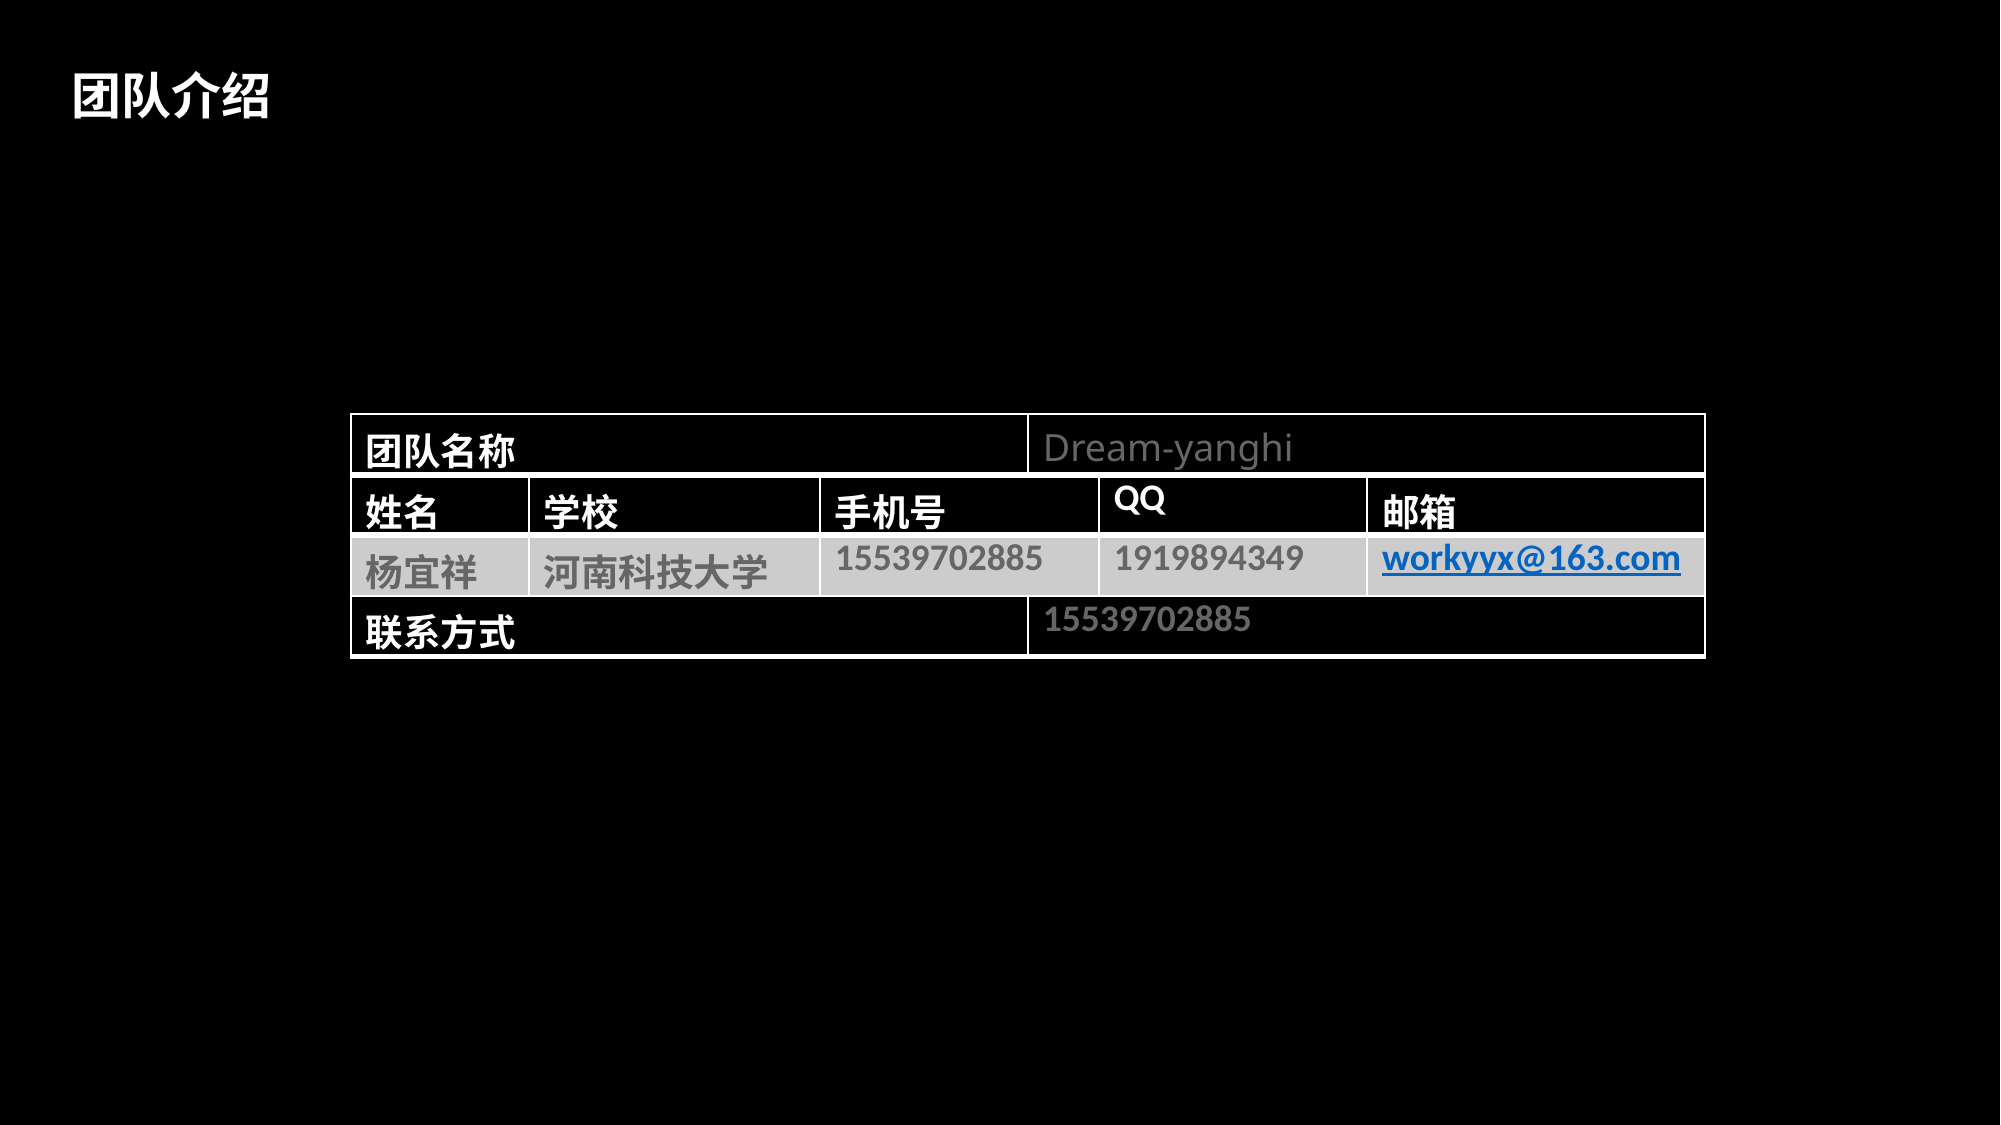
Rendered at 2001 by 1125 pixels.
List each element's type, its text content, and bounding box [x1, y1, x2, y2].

table_header 团队名称 [352, 415, 1027, 472]
table_header Dream-yanghi [1029, 415, 1704, 472]
table_header 姓名 [352, 478, 528, 532]
table_header 联系方式 [352, 597, 1027, 654]
text_box 团队介绍 [57, 57, 297, 132]
table_cell 1919894349 [1100, 538, 1366, 595]
table_header 邮箱 [1368, 478, 1704, 532]
table_header QQ [1100, 478, 1366, 532]
table_cell 河南科技大学 [530, 538, 819, 595]
table_header 15539702885 [1029, 597, 1704, 654]
table_cell workyyx@163.com [1368, 538, 1704, 595]
table_cell 杨宜祥 [352, 538, 528, 595]
table_header 学校 [530, 478, 819, 532]
table_cell 15539702885 [821, 538, 1098, 595]
table_header 手机号 [821, 478, 1098, 532]
